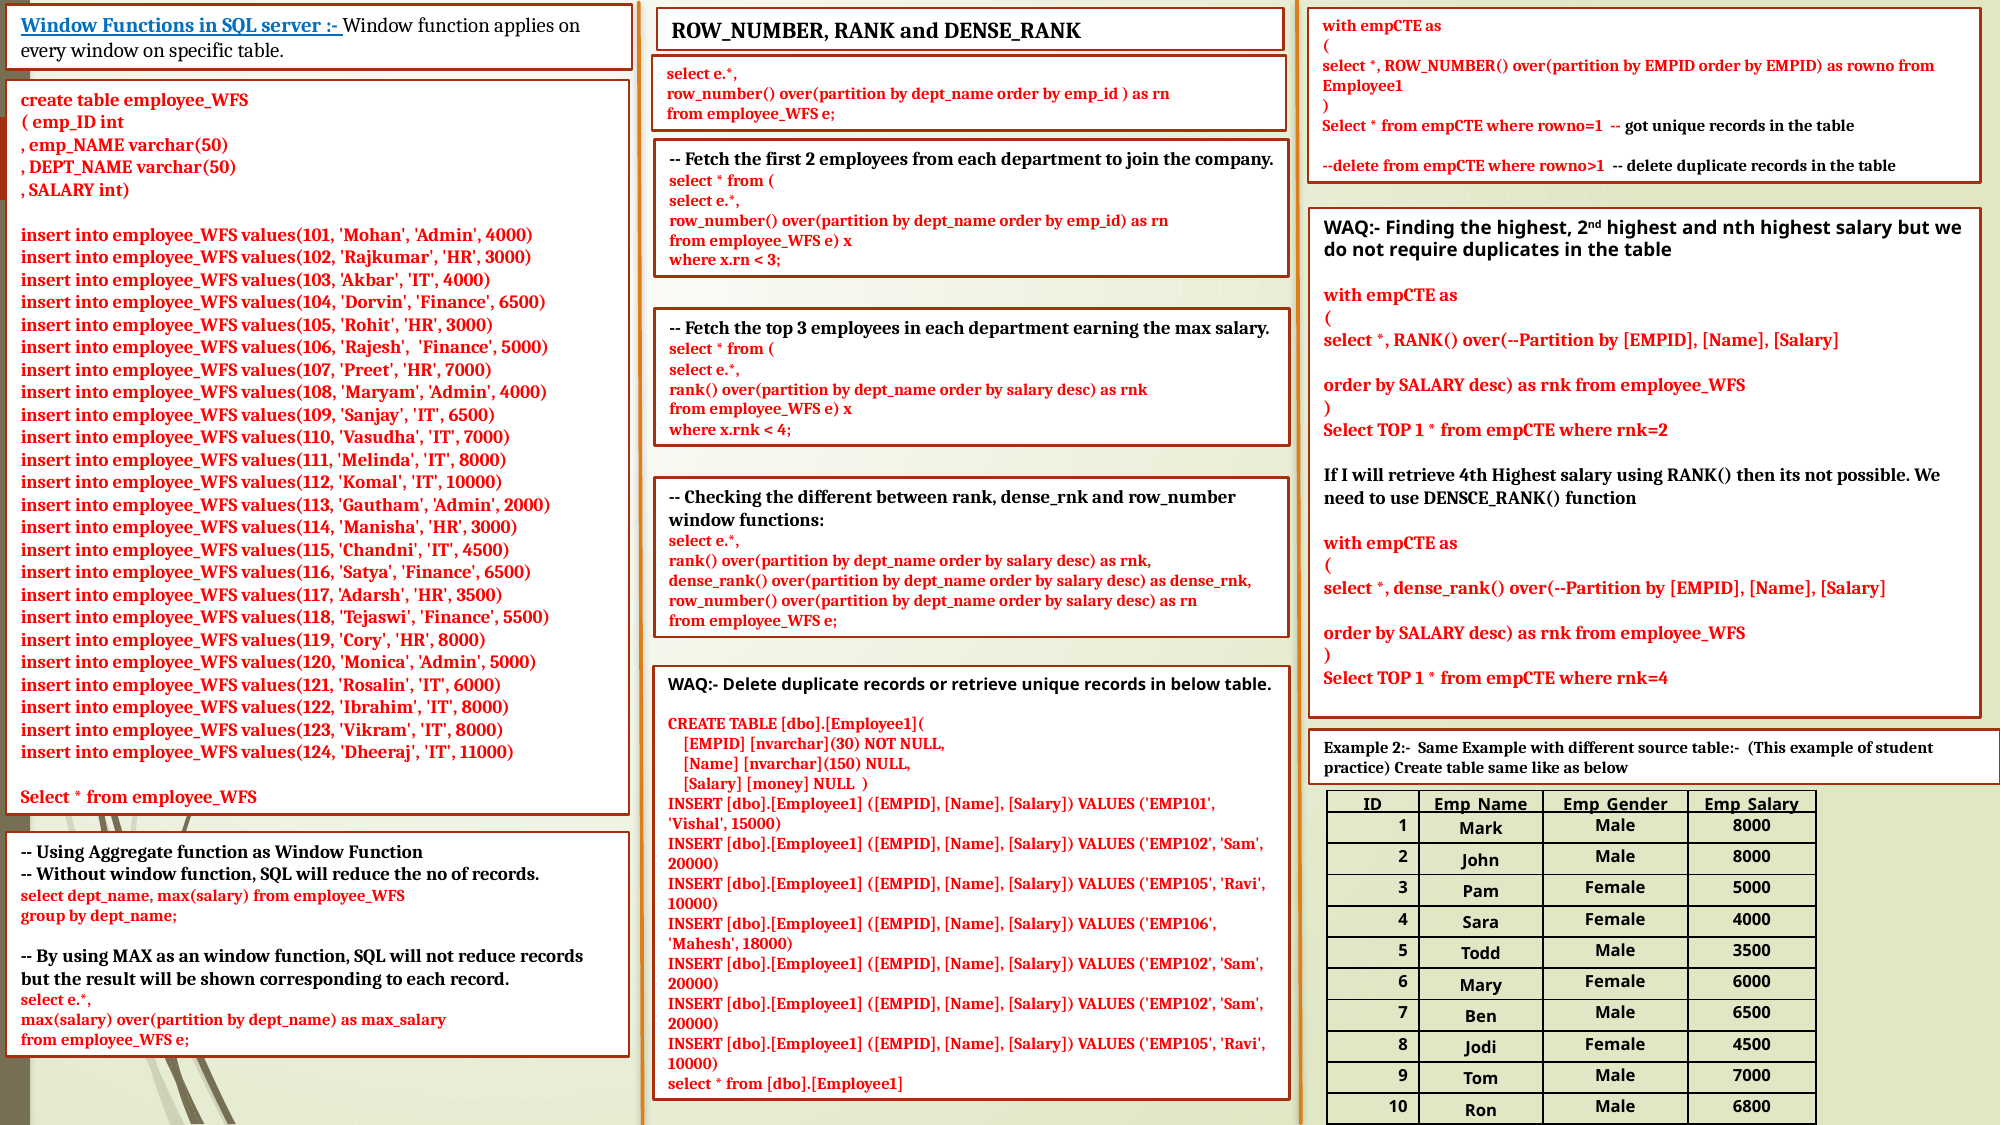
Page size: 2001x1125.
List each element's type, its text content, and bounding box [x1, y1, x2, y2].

table_cell Male [1544, 938, 1687, 967]
table_cell 10 [1328, 1094, 1418, 1123]
table_cell John [1420, 844, 1542, 874]
table_cell 5000 [1689, 875, 1815, 905]
text_box -- Fetch the top 3 employees in each department earning the max salary. select * from ( select e.*, rank() over(partition by dept_name order by salary desc) as rnk from employee_WFS e) x where x.rnk < 4; [653, 307, 1291, 447]
table_cell Ben [1420, 1000, 1542, 1030]
text_box -- Fetch the first 2 employees from each department to join the company. select * from ( select e.*, row_number() over(partition by dept_name order by emp_id) as rn from employee_WFS e) x where x.rn < 3; [653, 138, 1290, 278]
table_cell Mark [1420, 813, 1542, 842]
table_header Emp_Name [1420, 791, 1542, 811]
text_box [638, 1, 643, 1125]
table_cell 7 [1328, 1000, 1418, 1030]
table_cell Tom [1420, 1063, 1542, 1092]
table_cell 3 [1328, 875, 1418, 905]
table_cell Female [1544, 969, 1687, 999]
table_cell Male [1544, 813, 1687, 842]
text_box -- Using Aggregate function as Window Function -- Without window function, SQL will reduce the no of records. select dept_name, max(salary) from employee_WFS group by dept_name; -- By using MAX as an window function, SQL will not reduce records but the result will be shown corresponding to each record. select e.*, max(salary) over(partition by dept_name) as max_salary from employee_WFS e; [5, 831, 630, 1058]
table_cell 2 [1328, 844, 1418, 874]
text_box with empCTE as ( select *, ROW_NUMBER() over(partition by EMPID order by EMPID) as rowno from Employee1 ) Select * from empCTE where rowno=1 -- got unique records in the table --delete from empCTE where rowno>1 -- delete duplicate records in the table [1307, 7, 1982, 184]
table_cell 8000 [1689, 813, 1815, 842]
table_cell 8 [1328, 1032, 1418, 1061]
table_cell Male [1544, 844, 1687, 874]
table_header Emp_Gender [1544, 791, 1687, 811]
text_box ROW_NUMBER, RANK and DENSE_RANK [656, 7, 1285, 51]
text_box create table employee_WFS ( emp_ID int , emp_NAME varchar(50) , DEPT_NAME varchar(50) , SALARY int) insert into employee_WFS values(101, 'Mohan', 'Admin', 4000) insert into employee_WFS values(102, 'Rajkumar', 'HR', 3000) insert into employee_WFS values(103, 'Akbar', 'IT', 4000) insert into employee_WFS values(104, 'Dorvin', 'Finance', 6500) insert into employee_WFS values(105, 'Rohit', 'HR', 3000) insert into employee_WFS values(106, 'Rajesh', 'Finance', 5000) insert into employee_WFS values(107, 'Preet', 'HR', 7000) insert into employee_WFS values(108, 'Maryam', 'Admin', 4000) insert into employee_WFS values(109, 'Sanjay', 'IT', 6500) insert into employee_WFS values(110, 'Vasudha', 'IT', 7000) insert into employee_WFS values(111, 'Melinda', 'IT', 8000) insert into employee_WFS values(112, 'Komal', 'IT', 10000) insert into employee_WFS values(113, 'Gautham', 'Admin', 2000) insert into employee_WFS values(114, 'Manisha', 'HR', 3000) insert into employee_WFS values(115, 'Chandni', 'IT', 4500) insert into employee_WFS values(116, 'Satya', 'Finance', 6500) insert into employee_WFS values(117, 'Adarsh', 'HR', 3500) insert into employee_WFS values(118, 'Tejaswi', 'Finance', 5500) insert into employee_WFS values(119, 'Cory', 'HR', 8000) insert into employee_WFS values(120, 'Monica', 'Admin', 5000) insert into employee_WFS values(121, 'Rosalin', 'IT', 6000) insert into employee_WFS values(122, 'Ibrahim', 'IT', 8000) insert into employee_WFS values(123, 'Vikram', 'IT', 8000) insert into employee_WFS values(124, 'Dheeraj', 'IT', 11000) Select * from employee_WFS [5, 79, 630, 816]
table_cell 6 [1328, 969, 1418, 999]
table_cell 9 [1328, 1063, 1418, 1092]
table_cell Male [1544, 1094, 1687, 1123]
table_cell 6800 [1689, 1094, 1815, 1123]
text_box -- Checking the different between rank, dense_rnk and row_number window functions: select e.*, rank() over(partition by dept_name order by salary desc) as rnk, dense_rank() over(partition by dept_name order by salary desc) as dense_rnk, row_number() over(partition by dept_name order by salary desc) as rn from employee_WFS e; [653, 476, 1290, 638]
table_cell 6000 [1689, 969, 1815, 999]
table_cell Female [1544, 907, 1687, 936]
text_box WAQ:- Delete duplicate records or retrieve unique records in below table. CREATE TABLE [dbo].[Employee1]( [EMPID] [nvarchar](30) NOT NULL, [Name] [nvarchar](150) NULL, [Salary] [money] NULL ) INSERT [dbo].[Employee1] ([EMPID], [Name], [Salary]) VALUES ('EMP101', 'Vishal', 15000) INSERT [dbo].[Employee1] ([EMPID], [Name], [Salary]) VALUES ('EMP102', 'Sam', 20000) INSERT [dbo].[Employee1] ([EMPID], [Name], [Salary]) VALUES ('EMP105', 'Ravi', 10000) INSERT [dbo].[Employee1] ([EMPID], [Name], [Salary]) VALUES ('EMP106', 'Mahesh', 18000) INSERT [dbo].[Employee1] ([EMPID], [Name], [Salary]) VALUES ('EMP102', 'Sam', 20000) INSERT [dbo].[Employee1] ([EMPID], [Name], [Salary]) VALUES ('EMP102', 'Sam', 20000) INSERT [dbo].[Employee1] ([EMPID], [Name], [Salary]) VALUES ('EMP105', 'Ravi', 10000) select * from [dbo].[Employee1] [652, 665, 1291, 1101]
table_cell Female [1544, 1032, 1687, 1061]
table_cell Pam [1420, 875, 1542, 905]
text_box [1296, 0, 1302, 1124]
text_box Window Functions in SQL server :- Window function applies on every window on specific table. [5, 3, 633, 71]
table_cell 8000 [1689, 844, 1815, 874]
table_cell 7000 [1689, 1063, 1815, 1092]
text_box Example 2:- Same Example with different source table:- (This example of student practice) Create table same like as below [1308, 728, 2000, 785]
table_cell 6500 [1689, 1000, 1815, 1030]
text_box select e.*, row_number() over(partition by dept_name order by emp_id ) as rn from employee_WFS e; [651, 54, 1287, 132]
table_cell Male [1544, 1000, 1687, 1030]
table_cell Mary [1420, 969, 1542, 999]
table_cell 3500 [1689, 938, 1815, 967]
text_box WAQ:- Finding the highest, 2nd highest and nth highest salary but we do not require duplicates in the table with empCTE as ( select *, RANK() over(--Partition by [EMPID], [Name], [Salary] order by SALARY desc) as rnk from employee_WFS ) Select TOP 1 * from empCTE where rnk=2 If I will retrieve 4th Highest salary using RANK() then its not possible. We need to use DENSCE_RANK() function with empCTE as ( select *, dense_rank() over(--Partition by [EMPID], [Name], [Salary] order by SALARY desc) as rnk from employee_WFS ) Select TOP 1 * from empCTE where rnk=4 [1308, 207, 1982, 719]
table_cell 5 [1328, 938, 1418, 967]
table_cell Ron [1420, 1094, 1542, 1123]
table_cell 4500 [1689, 1032, 1815, 1061]
table_cell Todd [1420, 938, 1542, 967]
table_cell Male [1544, 1063, 1687, 1092]
table_cell Sara [1420, 907, 1542, 936]
table_cell Female [1544, 875, 1687, 905]
table_cell Jodi [1420, 1032, 1542, 1061]
table_header Emp_Salary [1689, 791, 1815, 811]
table_header ID [1328, 791, 1418, 811]
table_cell 4000 [1689, 907, 1815, 936]
table_cell 1 [1328, 813, 1418, 842]
table_cell 4 [1328, 907, 1418, 936]
